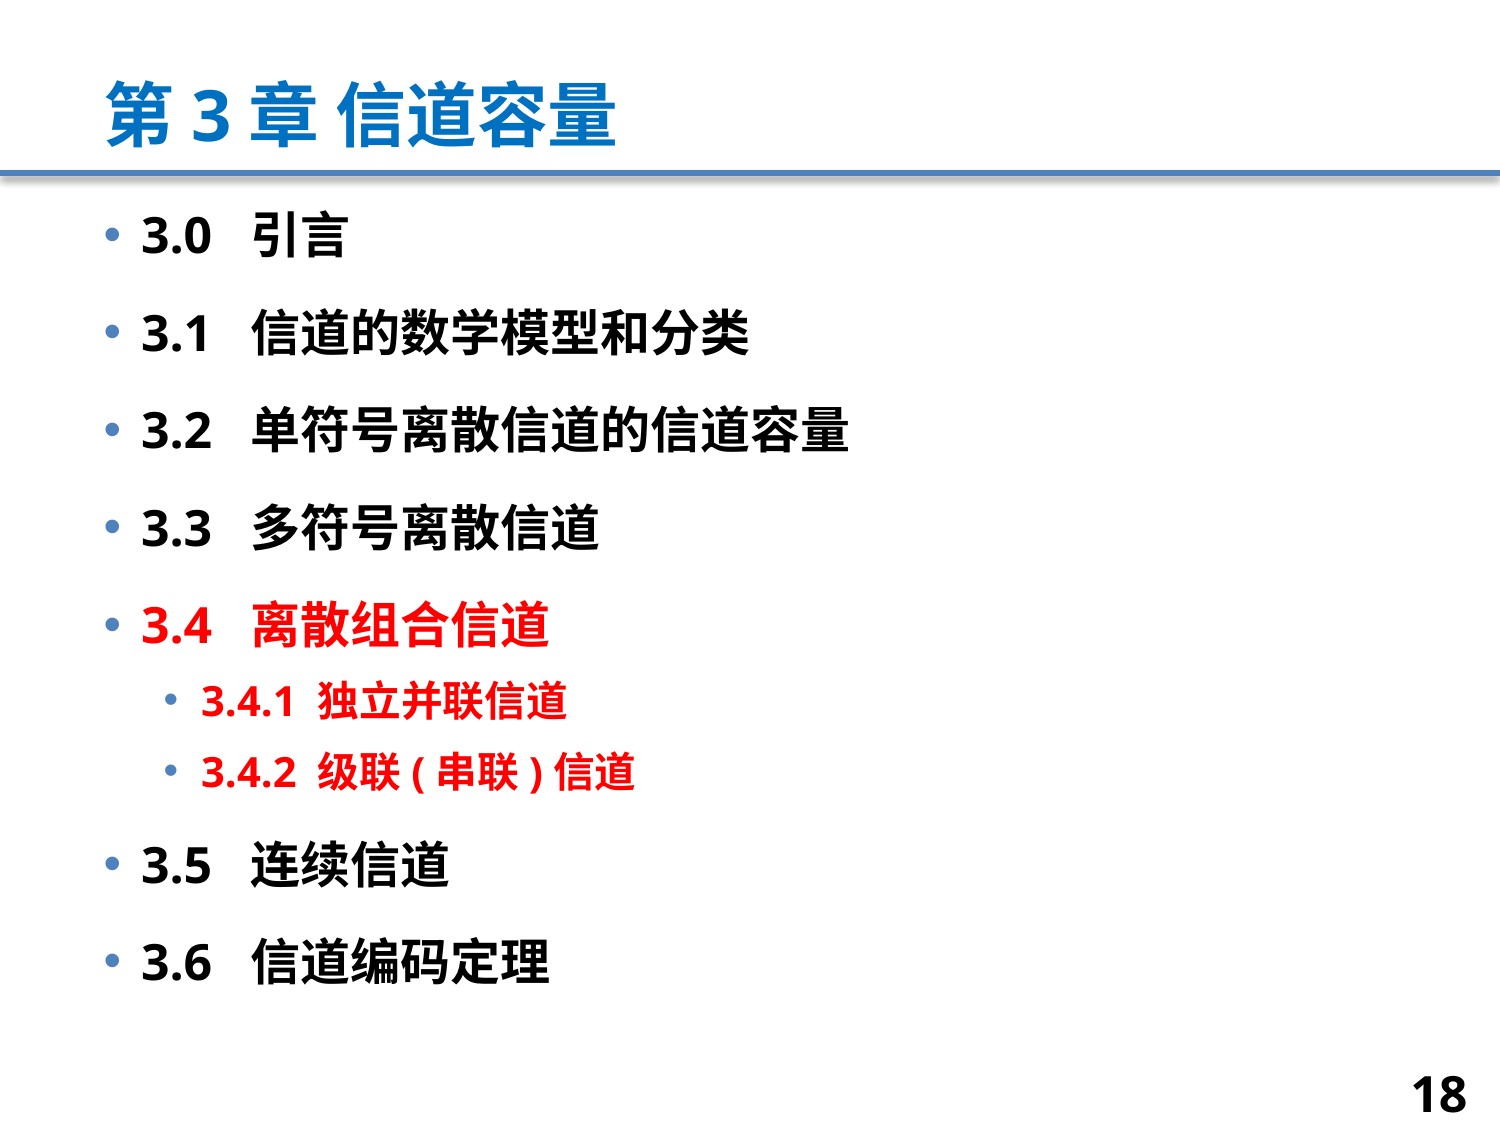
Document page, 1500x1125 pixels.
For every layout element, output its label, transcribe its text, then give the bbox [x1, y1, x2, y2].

slide_number 18 [1379, 1075, 1483, 1118]
title 第3章 信道容量 [88, 30, 1412, 164]
list 3.0 引言 3.1 信道的数学模型和分类 3.2 单符号离散信道的信道容量 3.3 多符号离散信道 3.4 离散组合信道 3.4.1 独立并联信道 3.4.2 级联(串联)信道 3.5 连续信道 3.6 信道编码定理 [88, 196, 1412, 1024]
